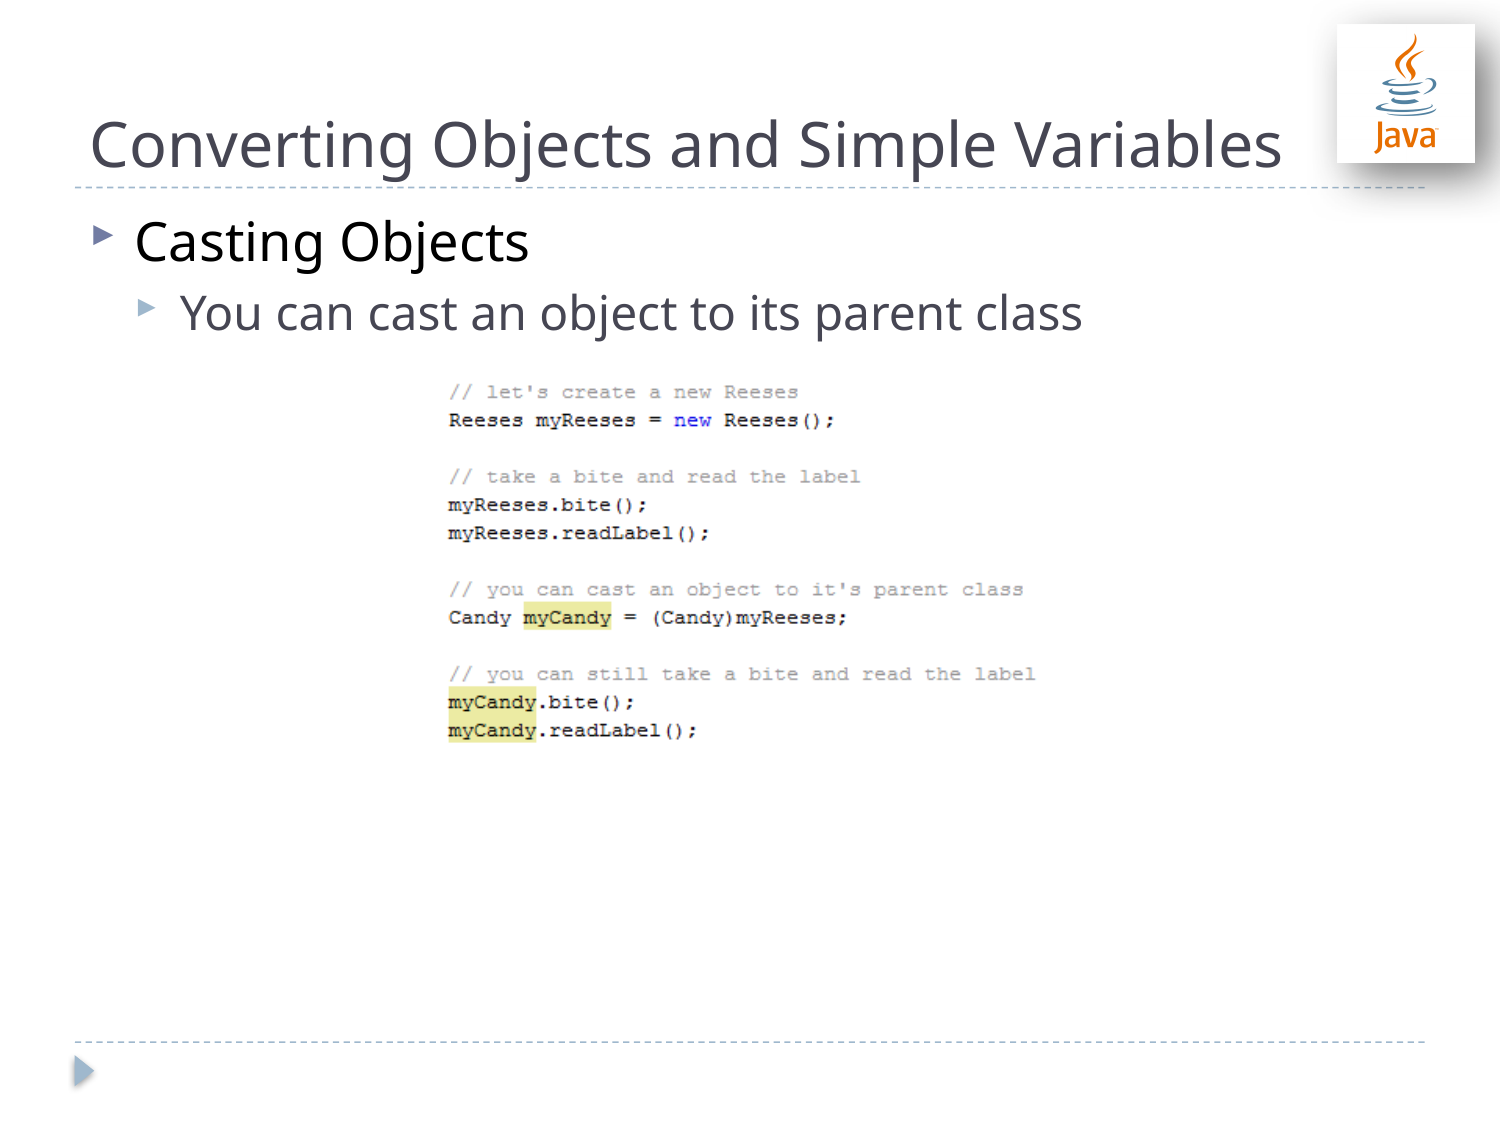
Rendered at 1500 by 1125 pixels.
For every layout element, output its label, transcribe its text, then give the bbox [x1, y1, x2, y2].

picture [1337, 24, 1475, 163]
picture [423, 367, 1076, 758]
title Converting Objects and Simple Variables [75, 24, 1313, 188]
list Casting Objects You can cast an object to its parent class [75, 200, 1425, 1010]
